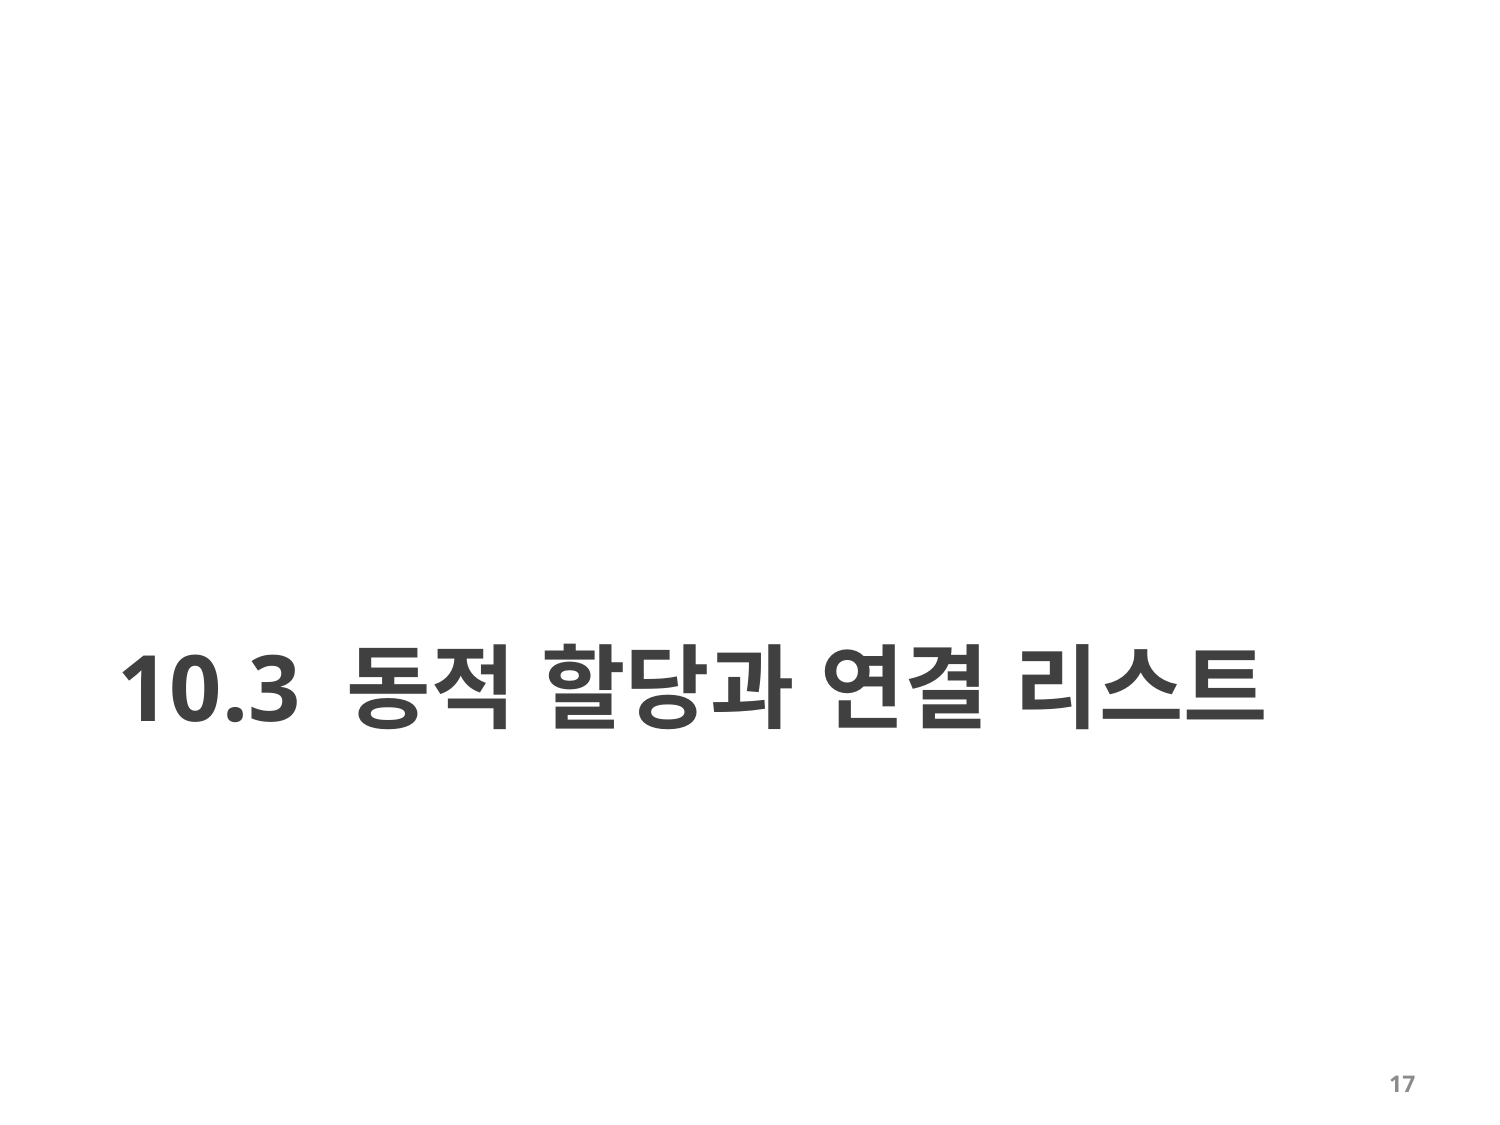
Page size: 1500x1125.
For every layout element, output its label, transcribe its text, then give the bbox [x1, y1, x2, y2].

title 10.3 동적 할당과 연결 리스트 [102, 280, 1397, 749]
slide_number 17 [1093, 1067, 1431, 1103]
